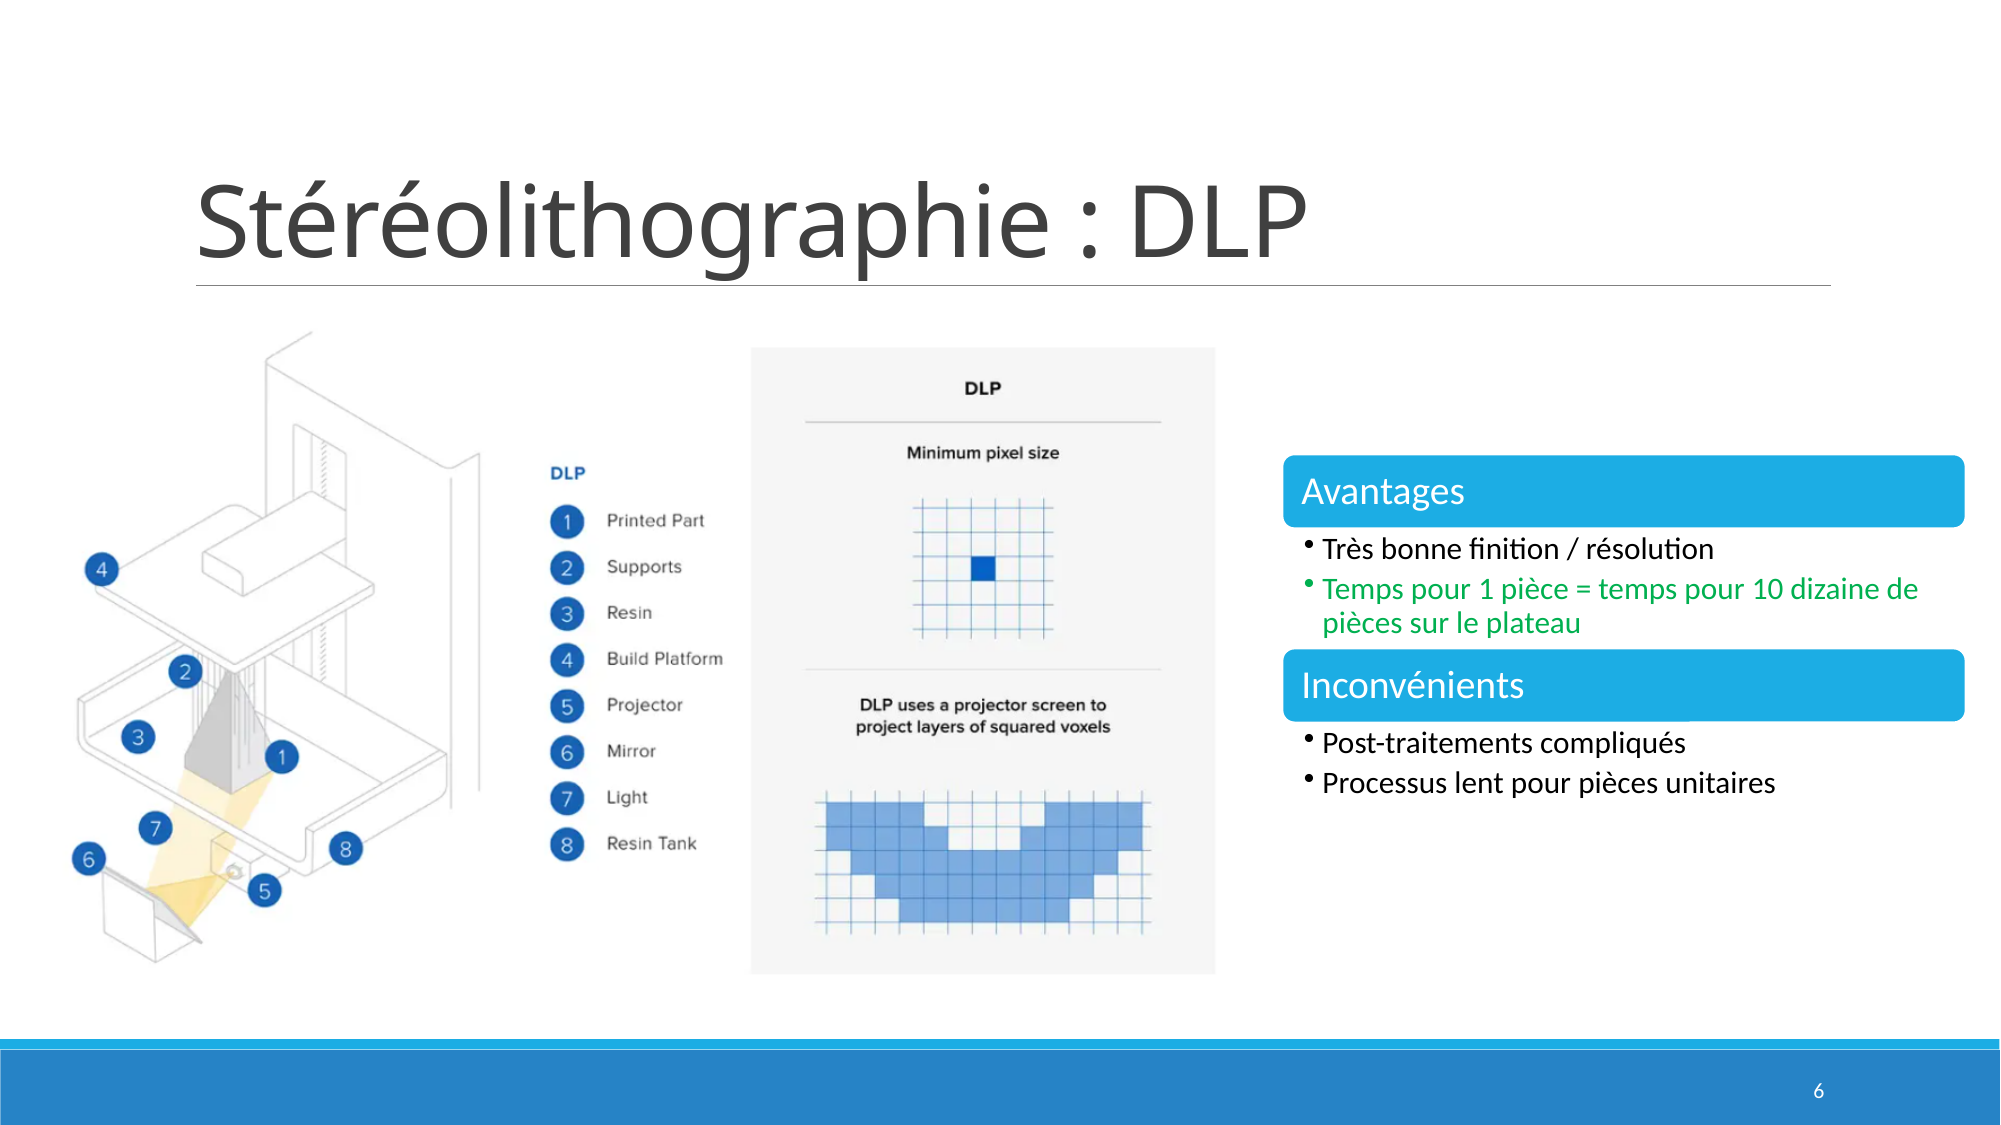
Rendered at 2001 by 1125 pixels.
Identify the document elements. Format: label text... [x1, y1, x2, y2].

picture [36, 313, 1227, 981]
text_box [1281, 448, 1967, 814]
slide_number 6 [1624, 1059, 1840, 1120]
title Stéréolithographie : DLP [180, 47, 1830, 285]
